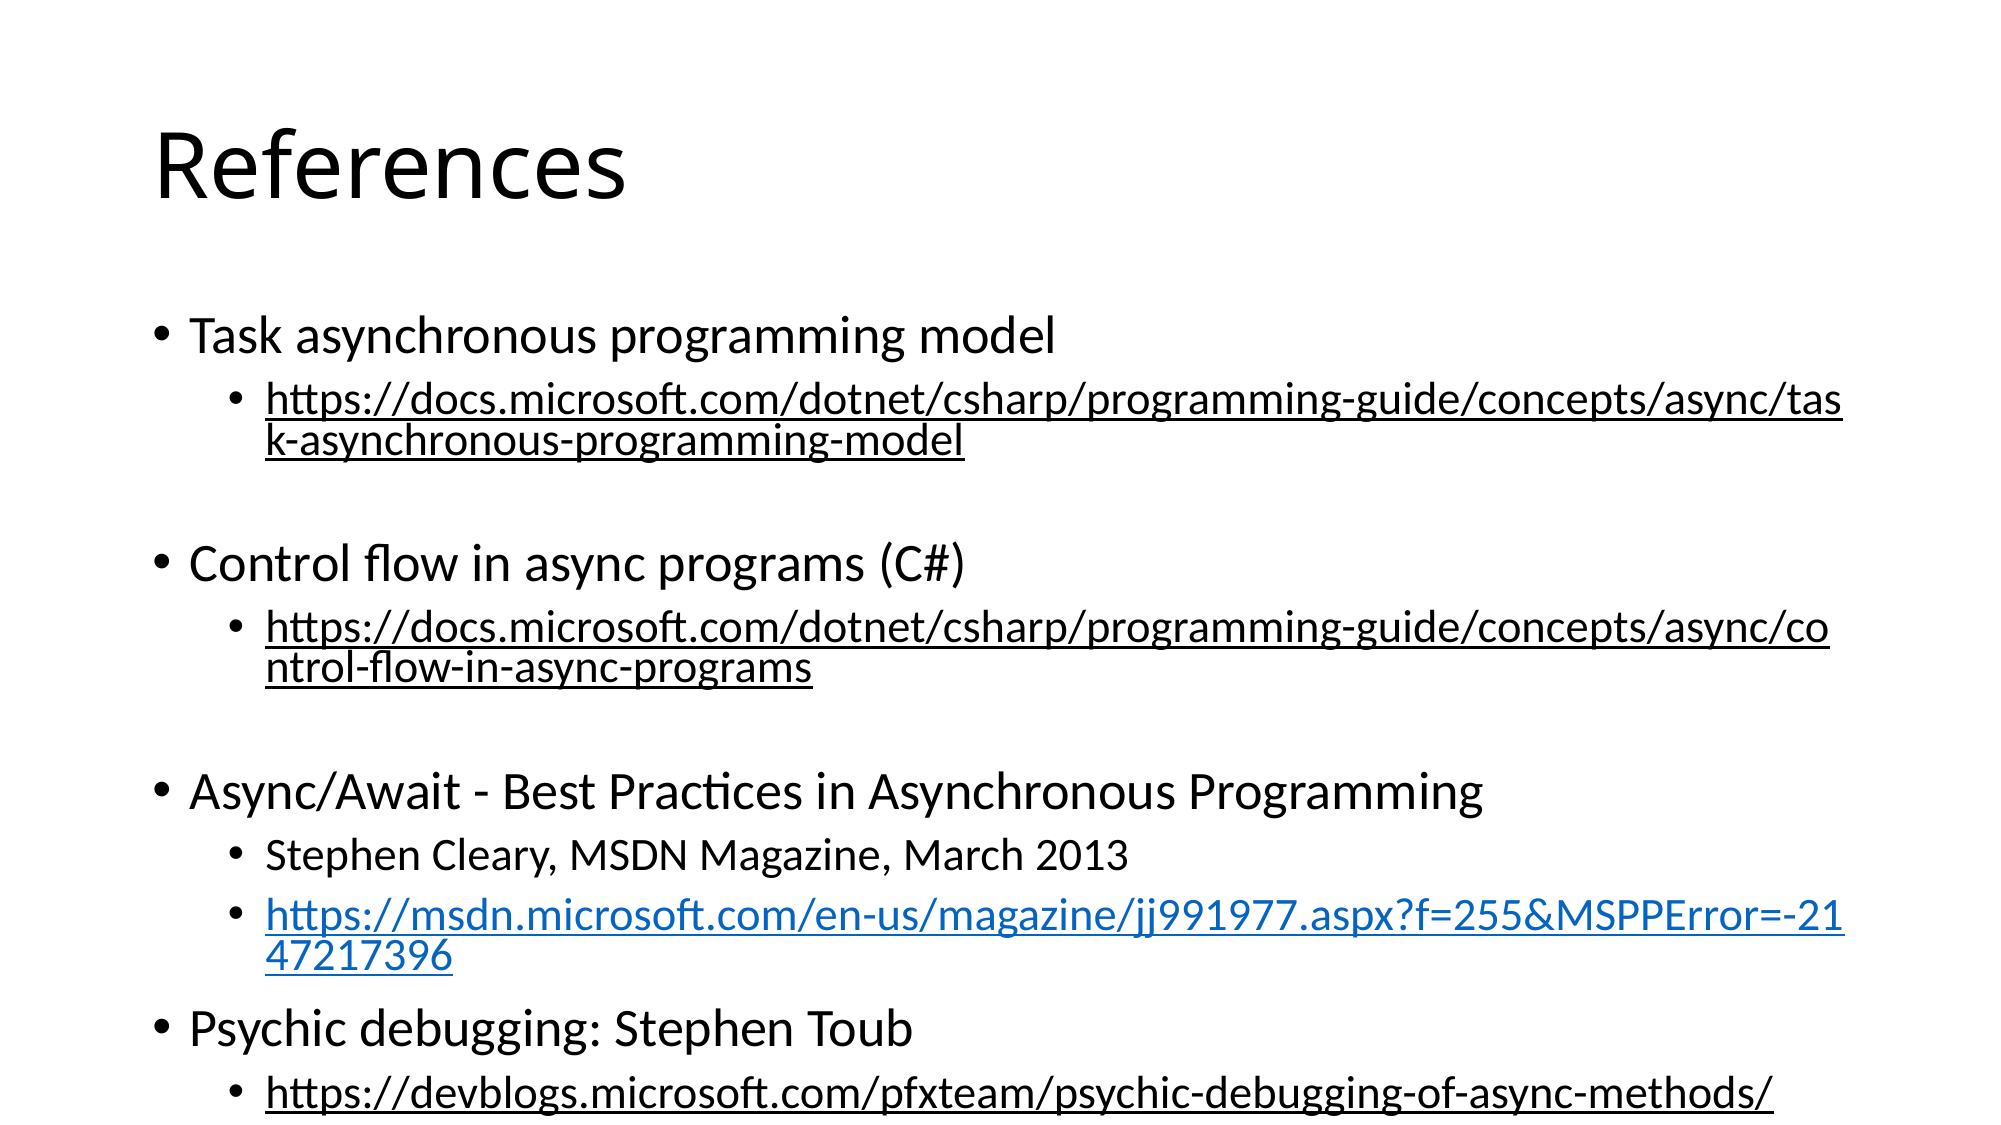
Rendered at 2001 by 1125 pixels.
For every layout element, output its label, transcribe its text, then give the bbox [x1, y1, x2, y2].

list Task asynchronous programming model https://docs.microsoft.com/dotnet/csharp/programming-guide/concepts/async/task-asynchronous-programming-model Control flow in async programs (C#) https://docs.microsoft.com/dotnet/csharp/programming-guide/concepts/async/control-flow-in-async-programs Async/Await - Best Practices in Asynchronous Programming Stephen Cleary, MSDN Magazine, March 2013 https://msdn.microsoft.com/en-us/magazine/jj991977.aspx?f=255&MSPPError=-2147217396 Psychic debugging: Stephen Toub https://devblogs.microsoft.com/pfxteam/psychic-debugging-of-async-methods/ [137, 299, 1863, 1014]
title References [137, 59, 1863, 278]
